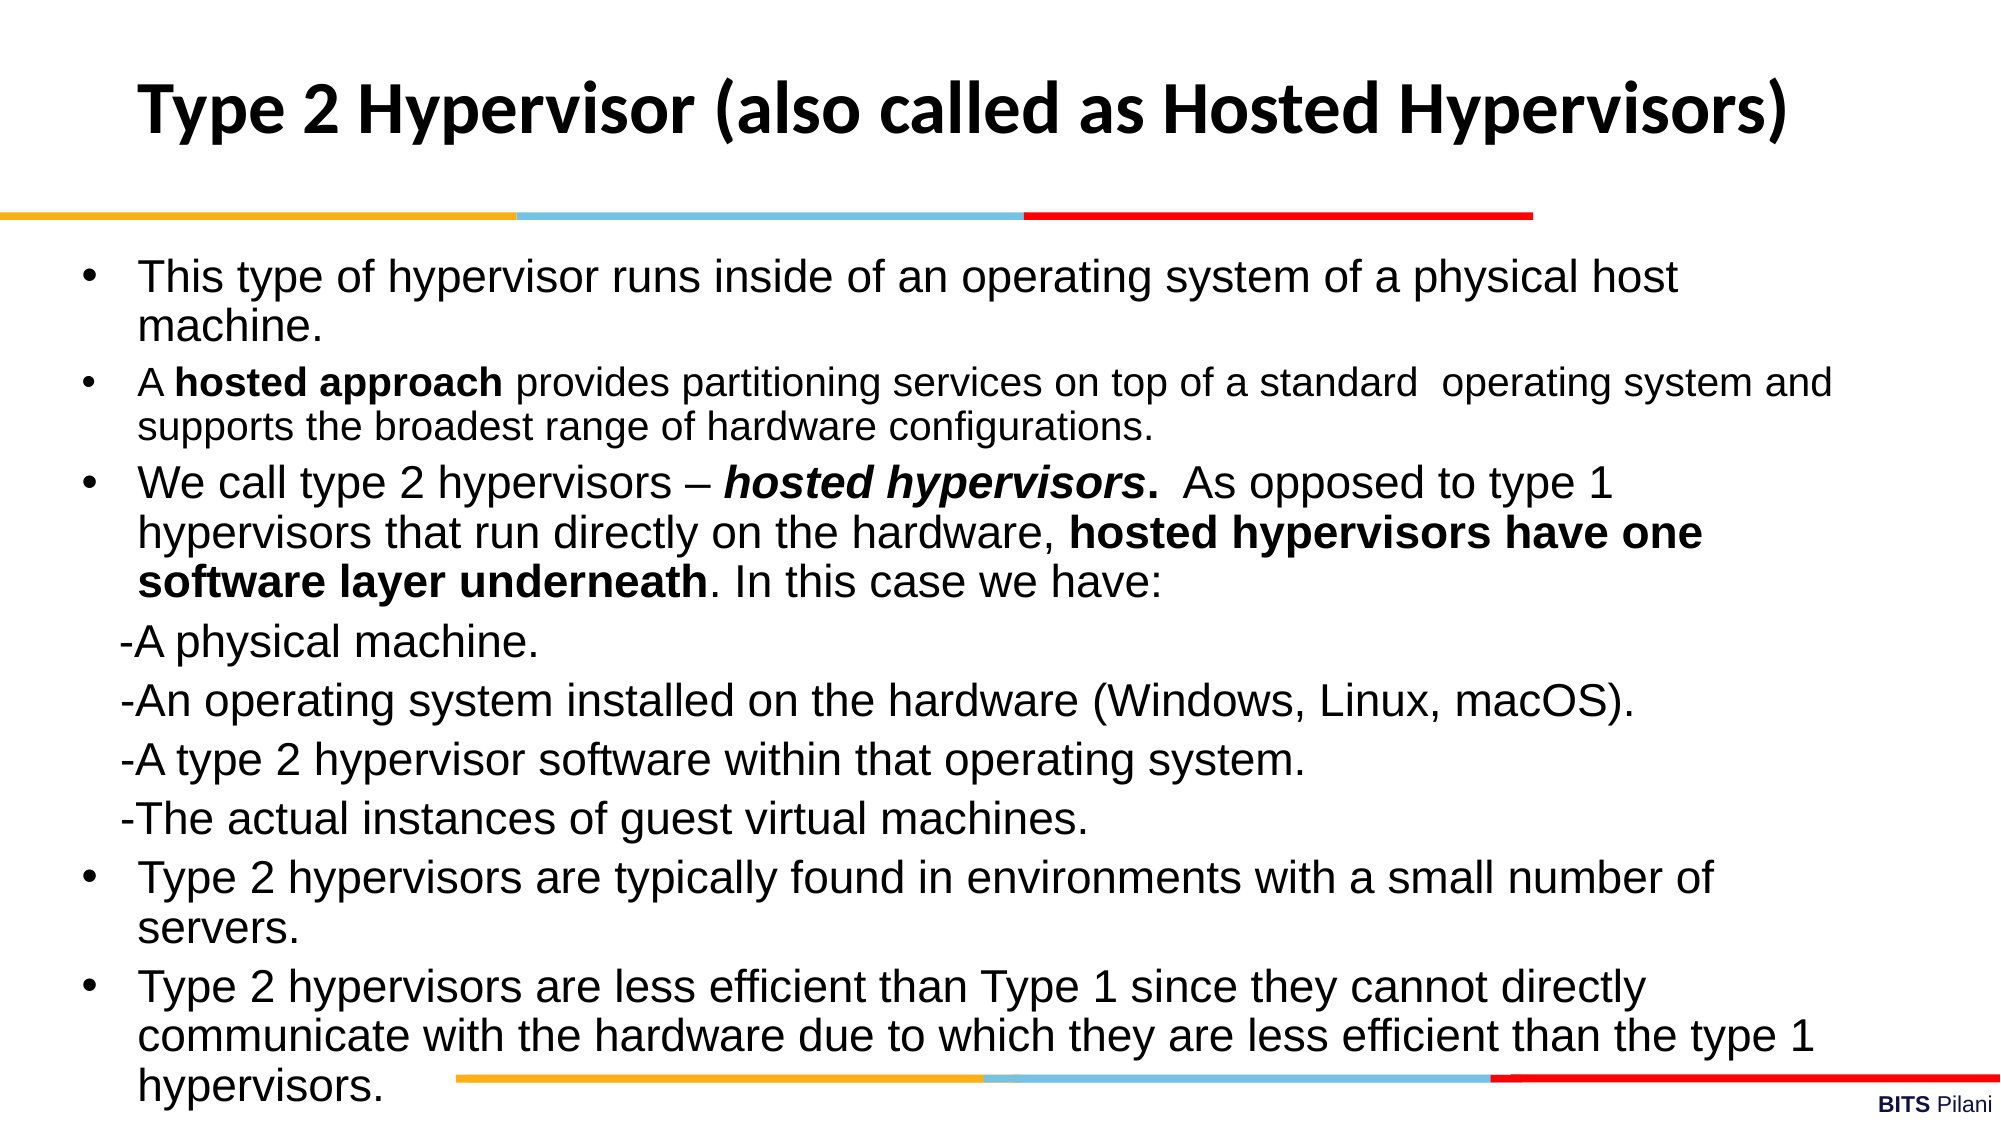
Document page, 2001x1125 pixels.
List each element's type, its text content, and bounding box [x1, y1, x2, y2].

list This type of hypervisor runs inside of an operating system of a physical host machine. A hosted approach provides partitioning services on top of a standard operating system and supports the broadest range of hardware configurations. We call type 2 hypervisors – hosted hypervisors. As opposed to type 1 hypervisors that run directly on the hardware, hosted hypervisors have one software layer underneath. In this case we have: -A physical machine. -An operating system installed on the hardware (Windows, Linux, macOS). -A type 2 hypervisor software within that operating system. -The actual instances of guest virtual machines. Type 2 hypervisors are typically found in environments with a small number of servers. Type 2 hypervisors are less efficient than Type 1 since they cannot directly communicate with the hardware due to which they are less efficient than the type 1 hypervisors. [66, 245, 1867, 1125]
text_box Type 2 Hypervisor (also called as Hosted Hypervisors) [123, 51, 1908, 157]
